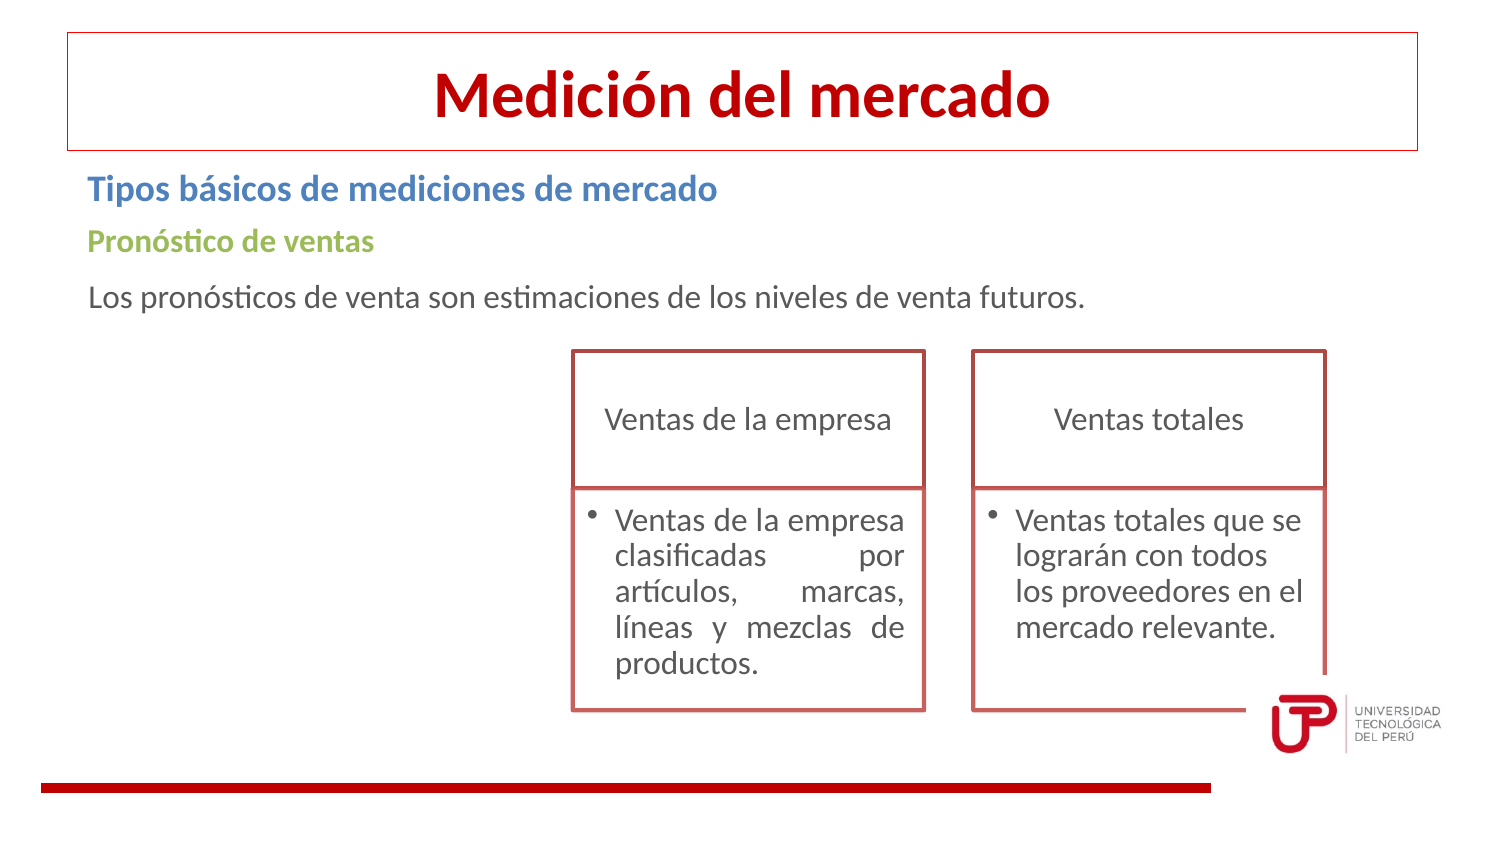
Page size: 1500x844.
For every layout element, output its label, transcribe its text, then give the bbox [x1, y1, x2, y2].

text_box Tipos básicos de mediciones de mercado Pronóstico de ventas [72, 161, 734, 267]
list Los pronósticos de venta son estimaciones de los niveles de venta futuros. [73, 268, 1424, 671]
title Medición del mercado [67, 32, 1418, 151]
picture [1245, 675, 1472, 770]
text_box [572, 350, 1325, 711]
